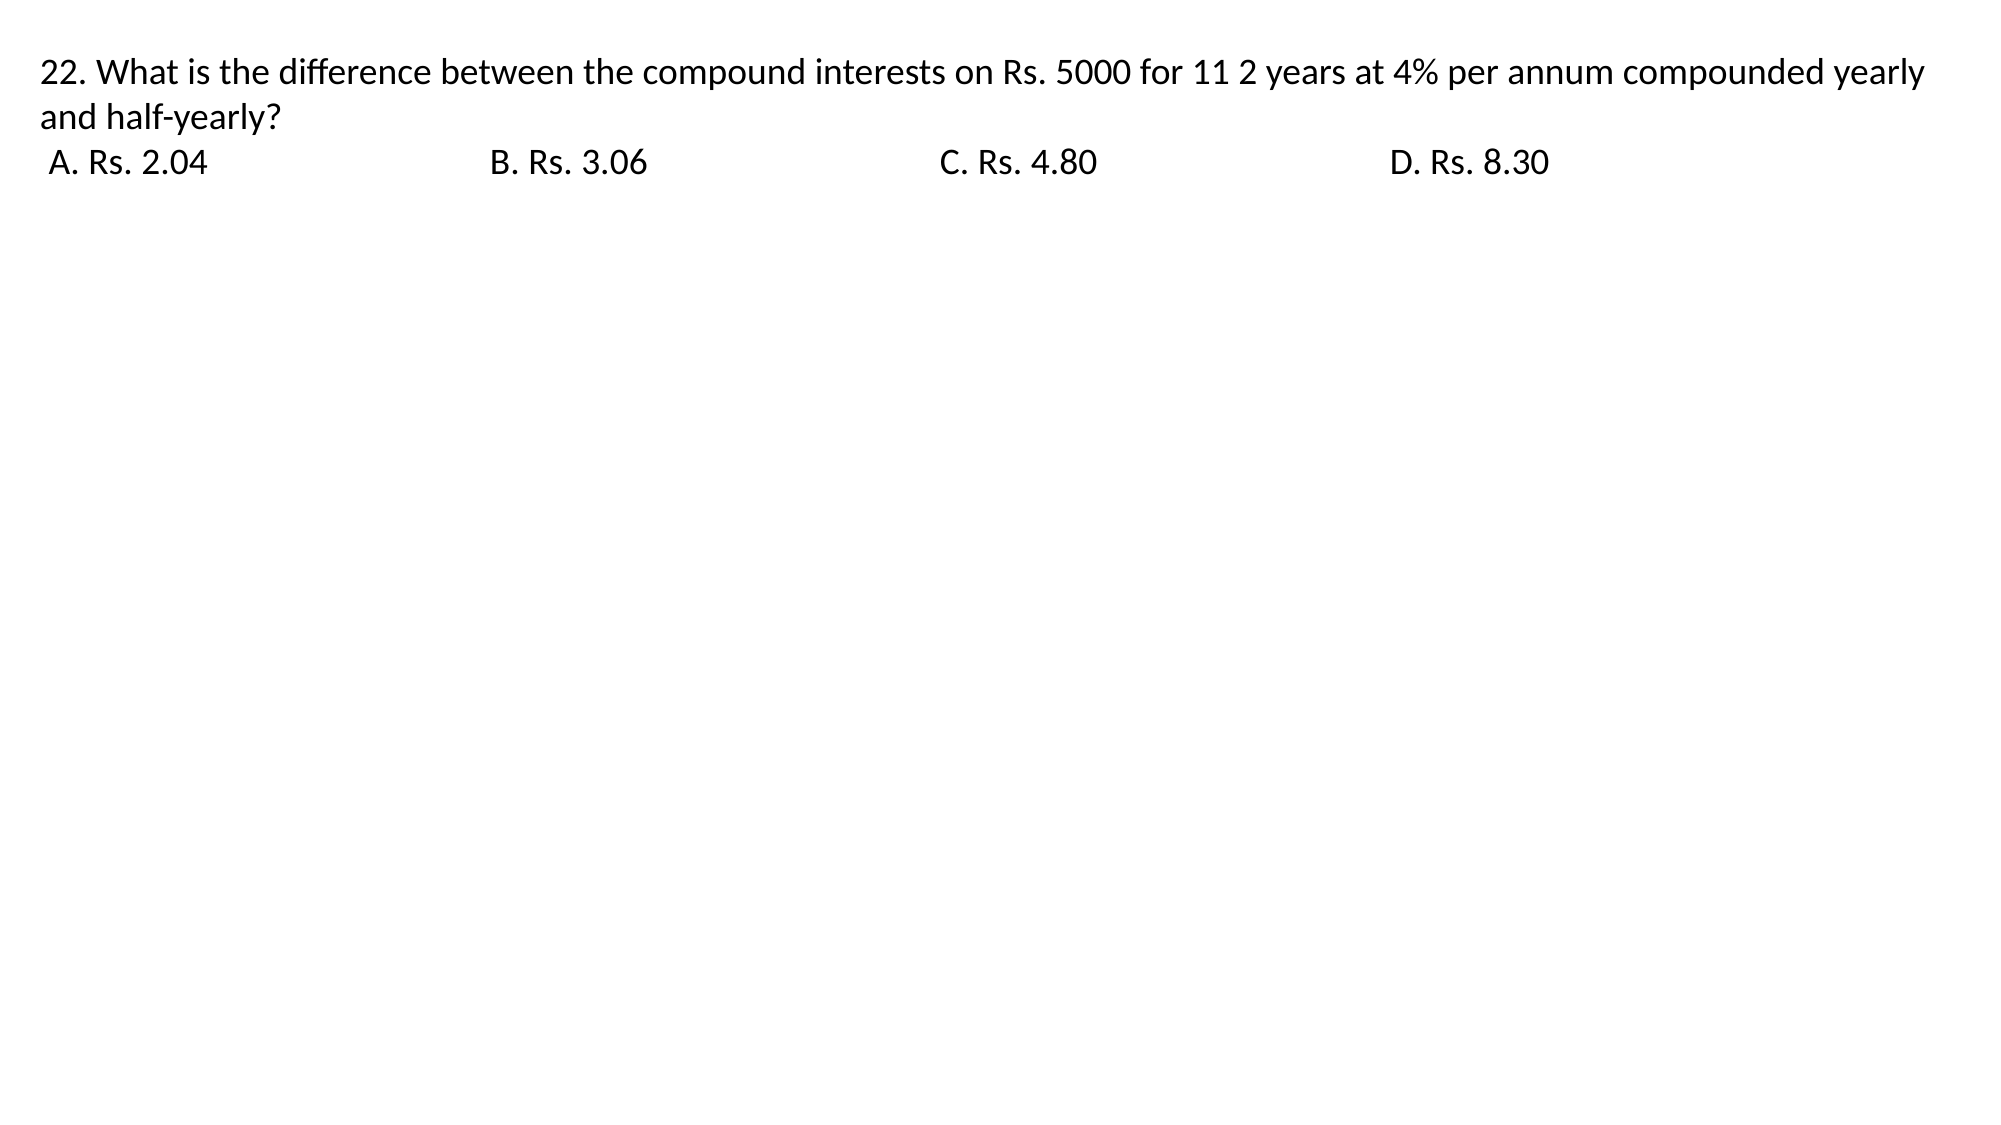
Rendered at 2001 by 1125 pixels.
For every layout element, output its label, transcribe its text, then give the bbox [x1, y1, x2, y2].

text_box 22. What is the difference between the compound interests on Rs. 5000 for 11 2 years at 4% per annum compounded yearly and half-yearly? A. Rs. 2.04 B. Rs. 3.06 C. Rs. 4.80 D. Rs. 8.30 [25, 39, 1980, 190]
